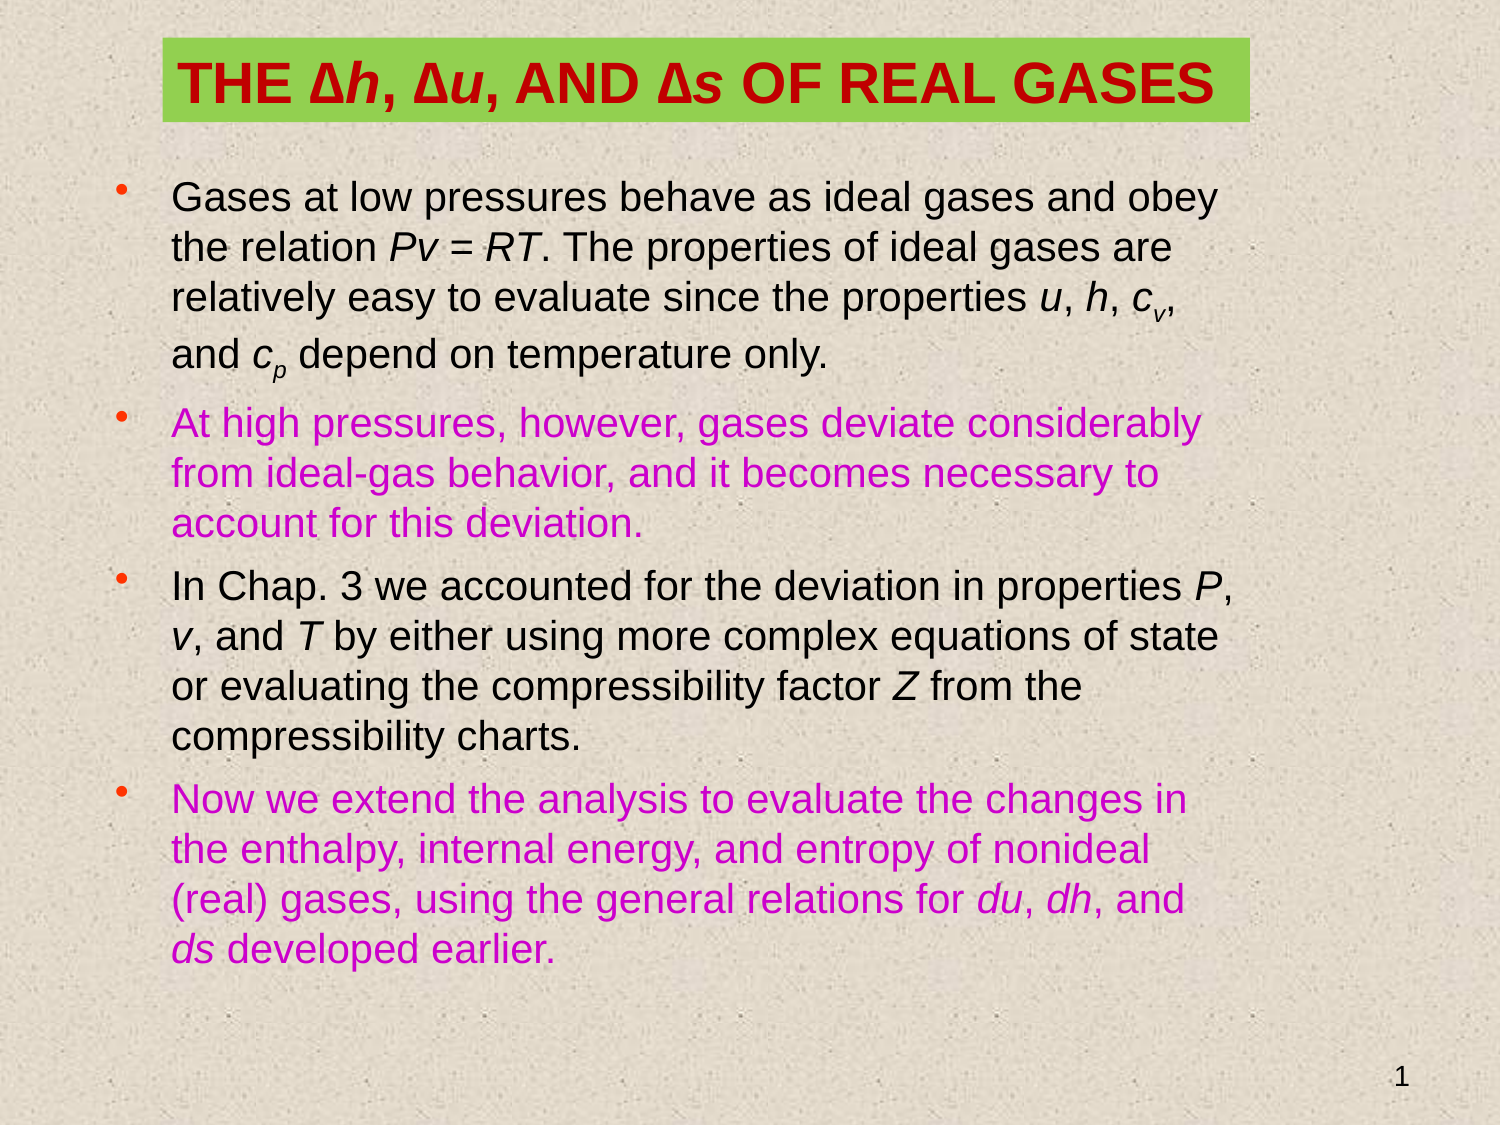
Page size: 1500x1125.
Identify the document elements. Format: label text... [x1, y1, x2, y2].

text_box Gases at low pressures behave as ideal gases and obey the relation Pv = RT. The properties of ideal gases are relatively easy to evaluate since the properties u, h, cv, and cp depend on temperature only. At high pressures, however, gases deviate considerably from ideal-gas behavior, and it becomes necessary to account for this deviation. In Chap. 3 we accounted for the deviation in properties P, v, and T by either using more complex equations of state or evaluating the compressibility factor Z from the compressibility charts. Now we extend the analysis to evaluate the changes in the enthalpy, internal energy, and entropy of nonideal (real) gases, using the general relations for du, dh, and ds developed earlier. [99, 162, 1250, 979]
text_box THE ∆h, ∆u, AND ∆s OF REAL GASES [162, 37, 1250, 123]
slide_number 1 [1074, 1049, 1426, 1103]
picture [0, 0, 1500, 1125]
